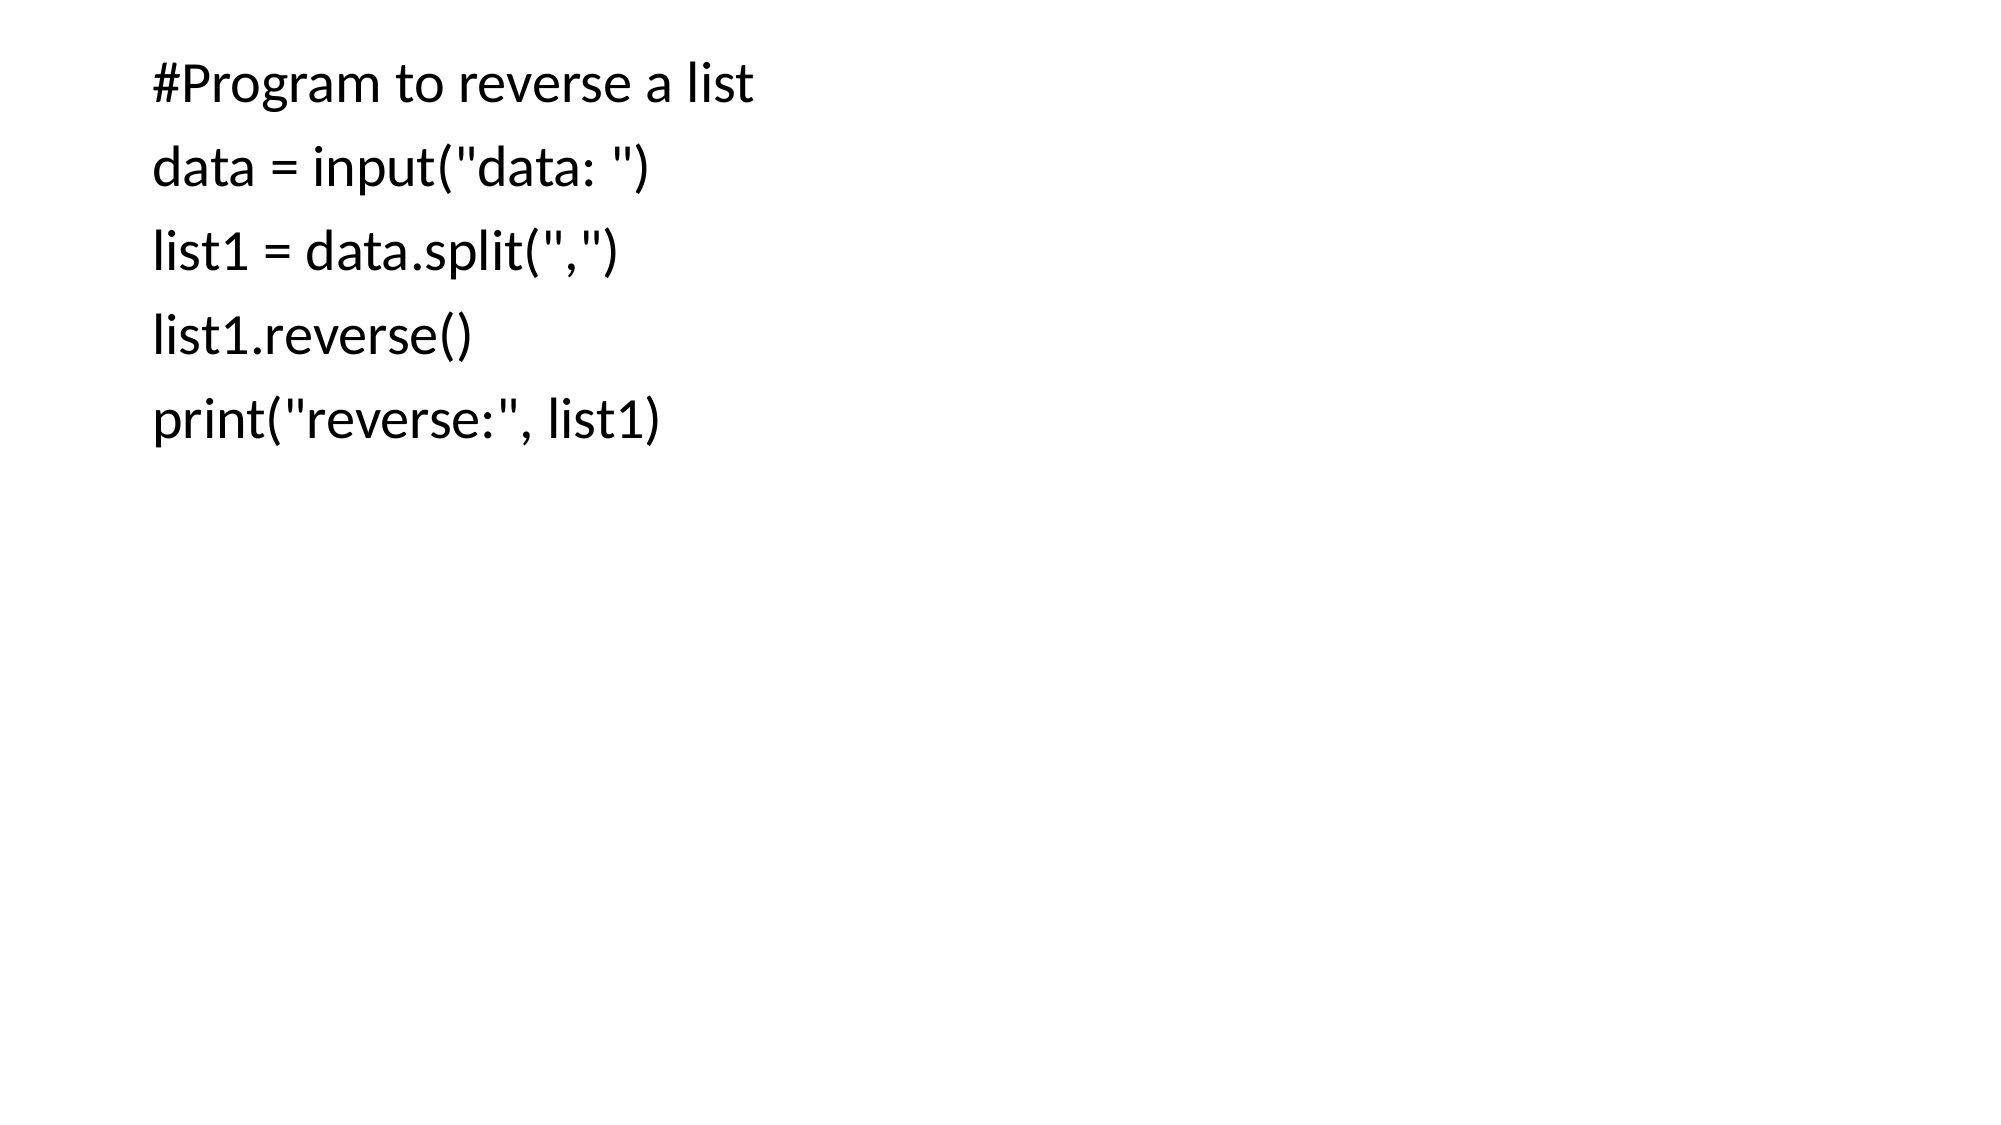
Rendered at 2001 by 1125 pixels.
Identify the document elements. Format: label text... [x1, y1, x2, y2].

list #Program to reverse a list data = input("data: ") list1 = data.split(",") list1.reverse() print("reverse:", list1) [137, 45, 1863, 1014]
